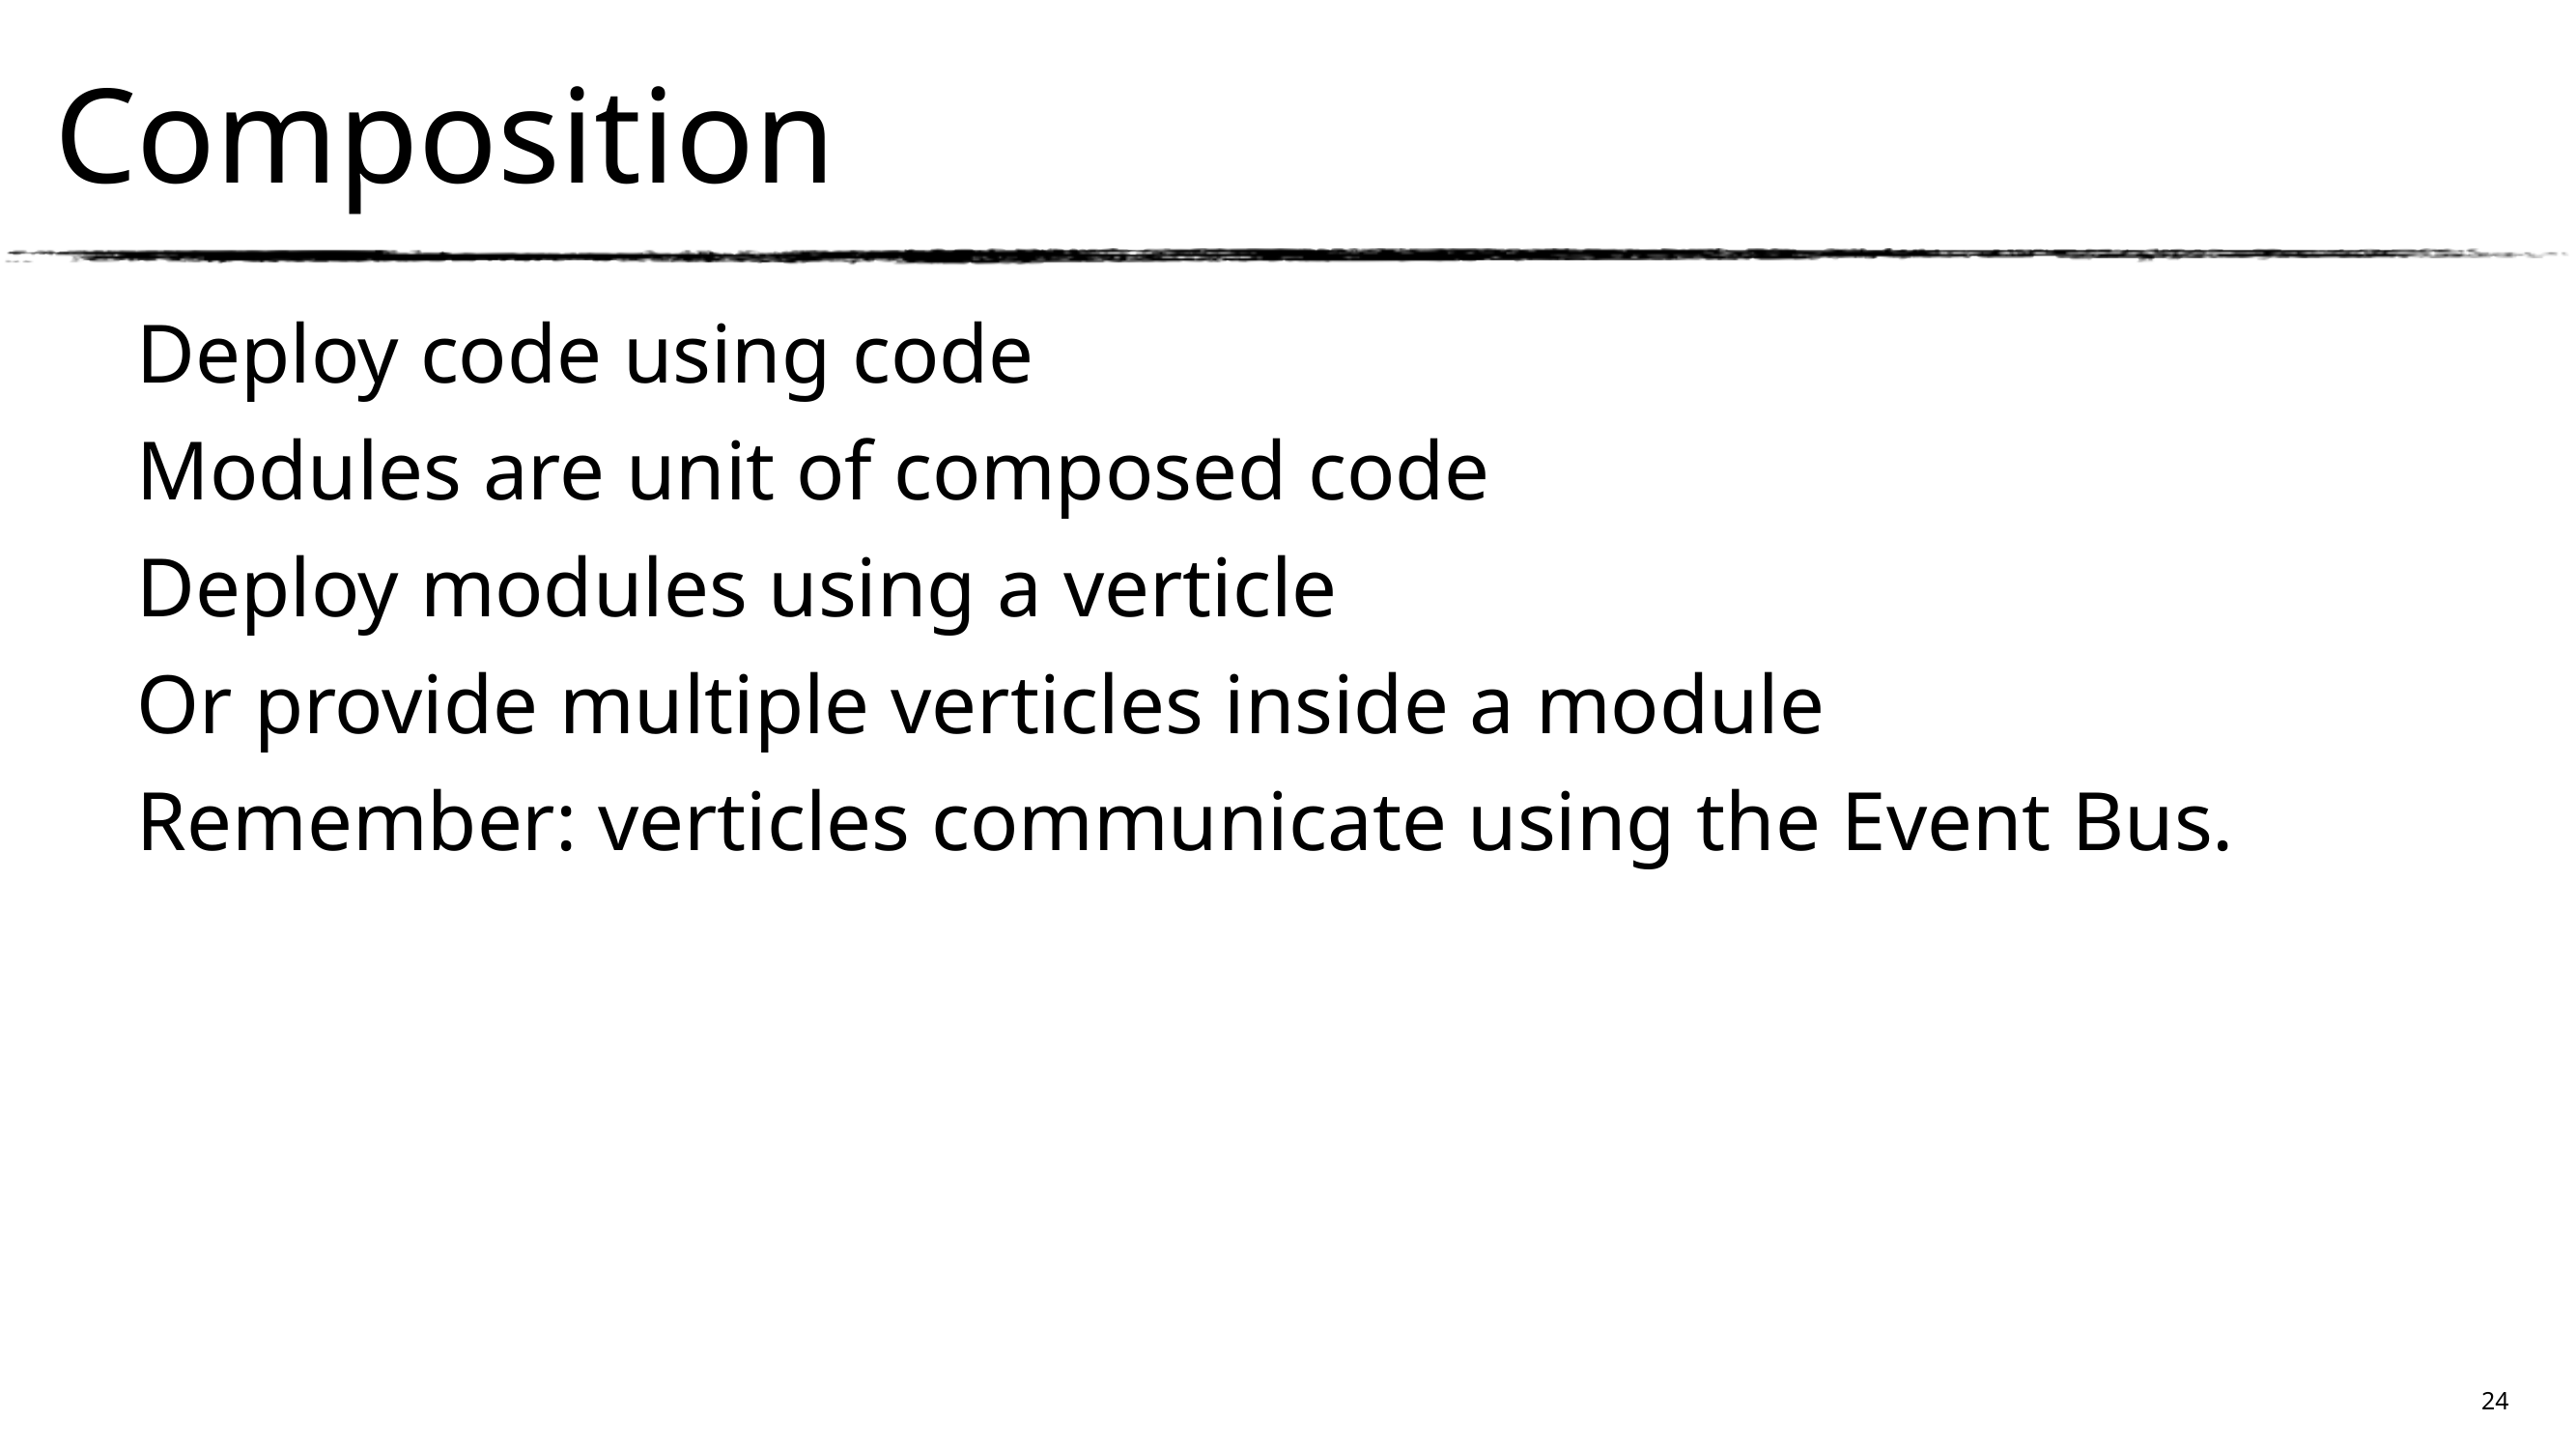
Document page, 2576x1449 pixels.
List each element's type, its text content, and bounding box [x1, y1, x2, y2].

picture [0, 248, 2576, 268]
text_box 24 [2474, 1378, 2517, 1423]
title Composition [45, 12, 2528, 250]
list Deploy code using code Modules are unit of composed code Deploy modules using a verticle Or provide multiple verticles inside a module Remember: verticles communicate using the Event Bus. [128, 294, 2508, 1334]
